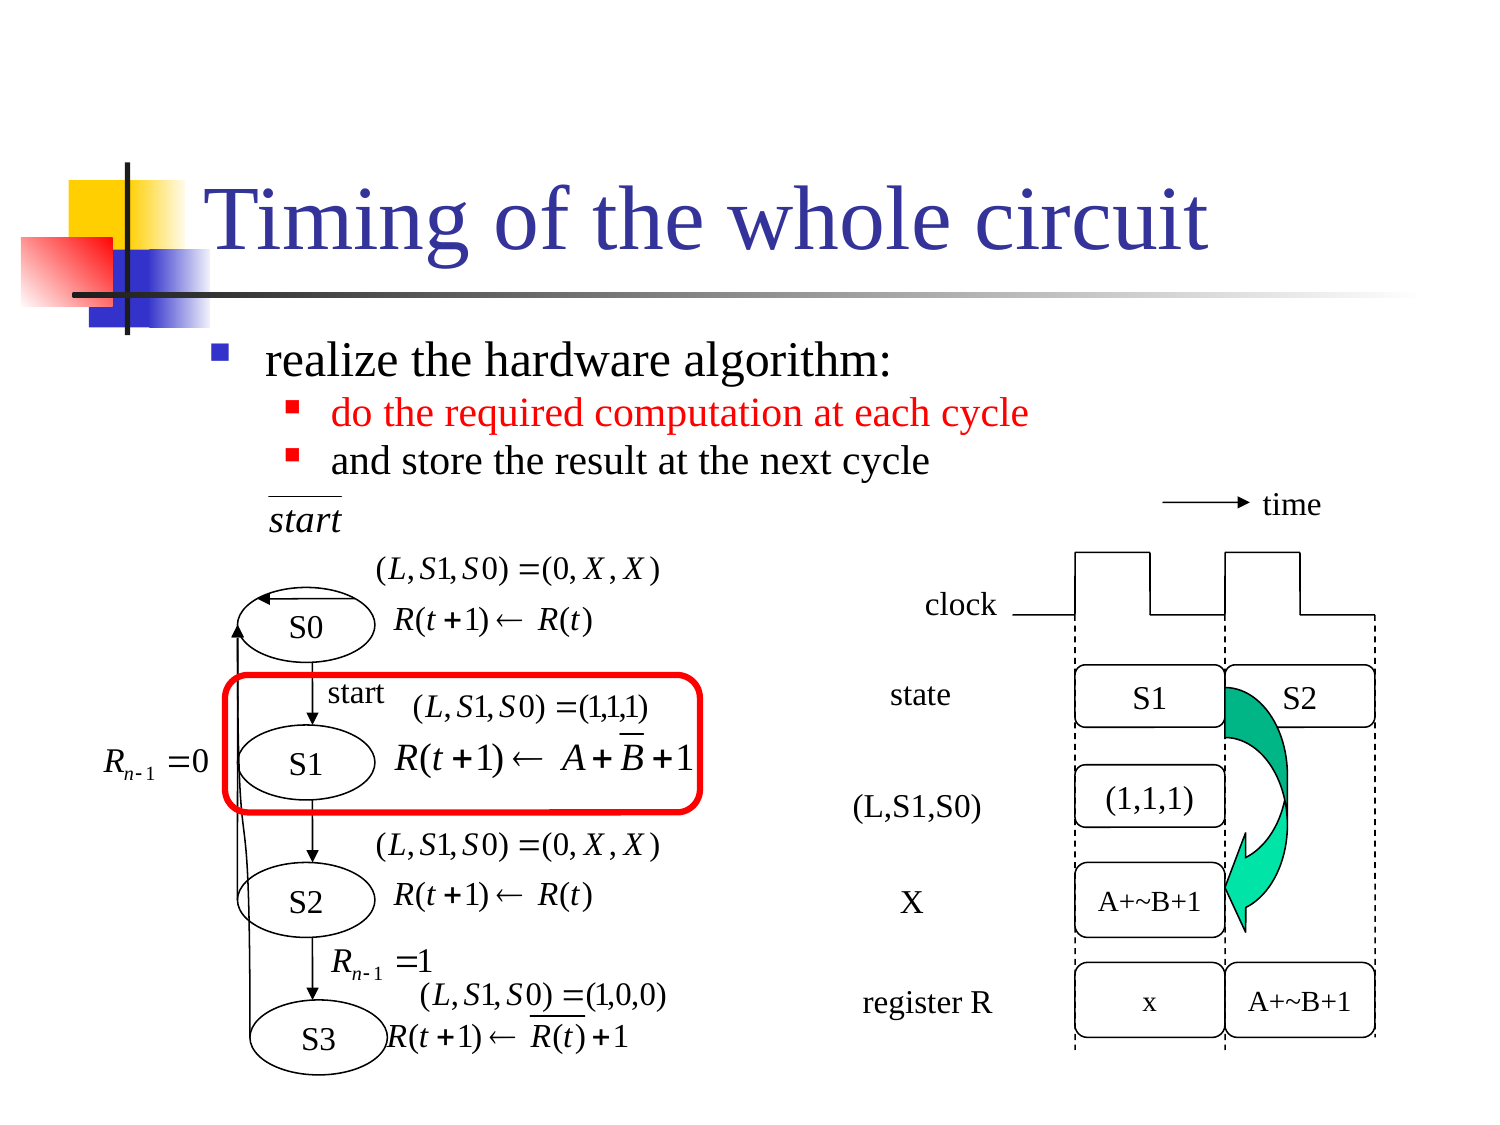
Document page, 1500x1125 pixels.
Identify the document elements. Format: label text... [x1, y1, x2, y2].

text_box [97, 487, 700, 1075]
list realize the hardware algorithm: do the required computation at each cycle and store the result at the next cycle [193, 331, 1469, 500]
title Timing of the whole circuit [188, 35, 1468, 275]
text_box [837, 474, 1375, 1050]
